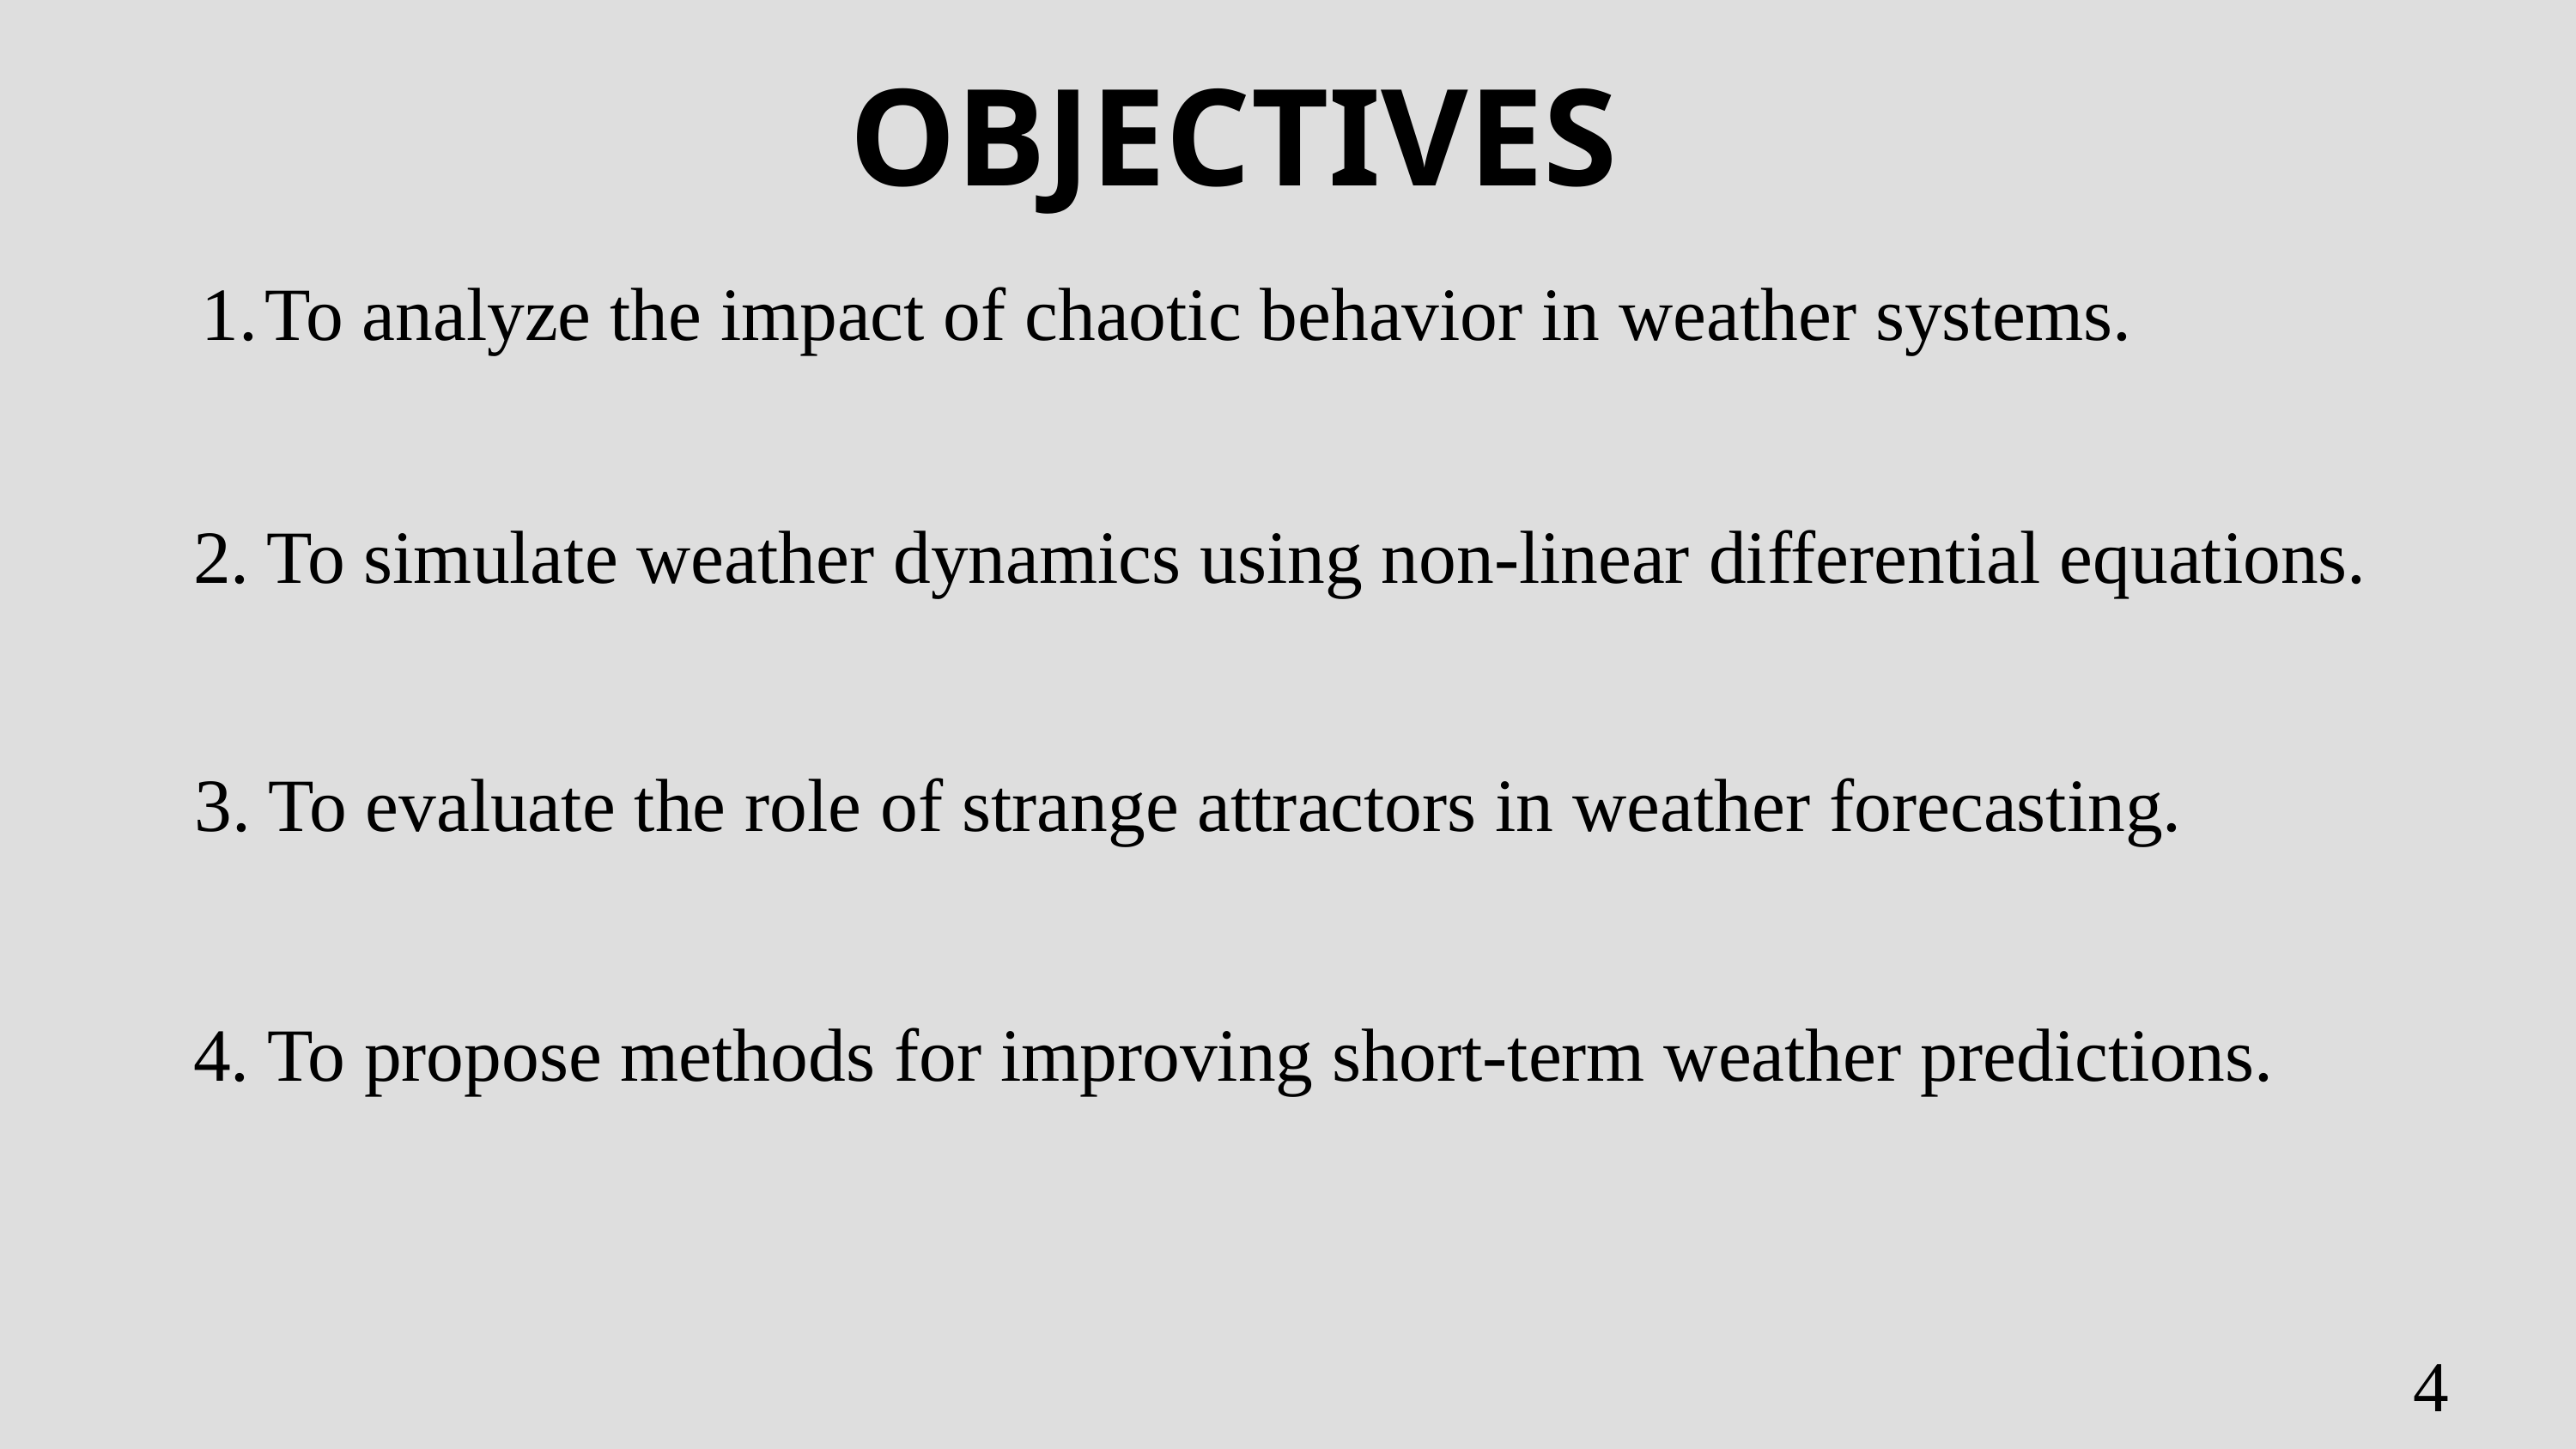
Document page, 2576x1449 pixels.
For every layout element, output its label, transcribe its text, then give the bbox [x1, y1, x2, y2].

text_box To analyze the impact of chaotic behavior in weather systems. [64, 250, 2206, 355]
text_box 2. To simulate weather dynamics using non-linear differential equations. [126, 493, 2433, 598]
text_box 4 [2413, 1325, 2450, 1426]
text_box 3. To evaluate the role of strange attractors in weather forecasting. [126, 741, 2251, 847]
text_box OBJECTIVES [799, 24, 1668, 213]
text_box 4. To propose methods for improving short-term weather predictions. [121, 991, 2346, 1096]
